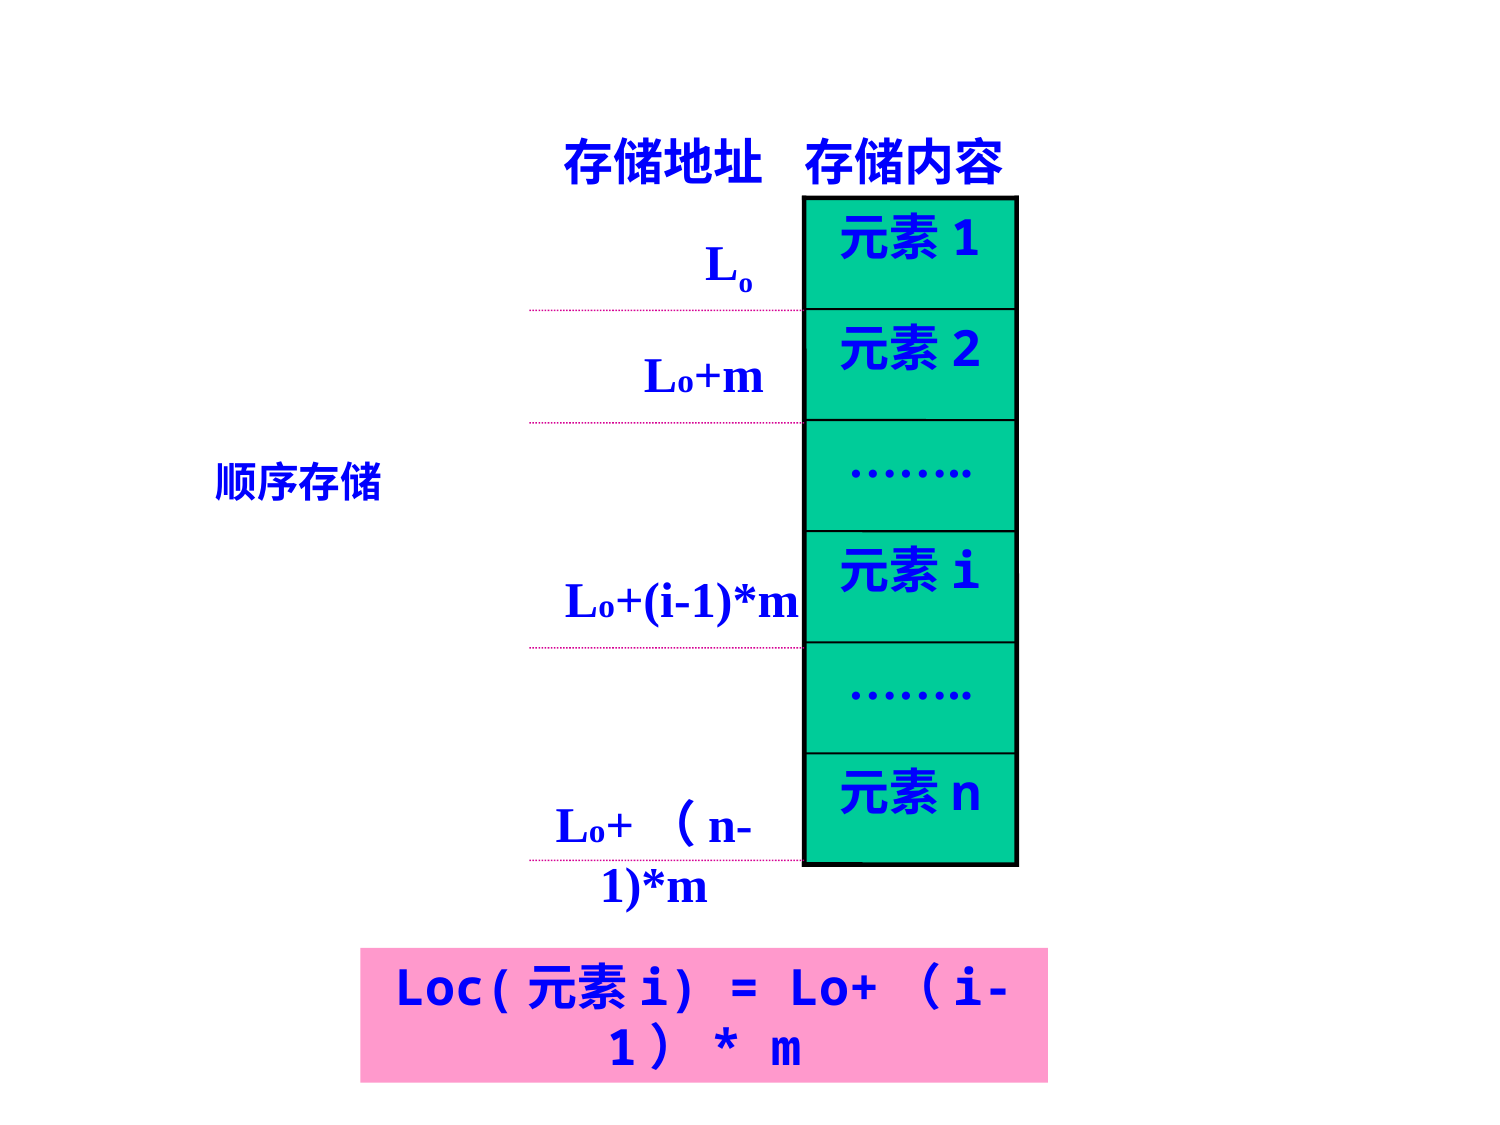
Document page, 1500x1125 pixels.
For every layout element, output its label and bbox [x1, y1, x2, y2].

text_box [199, 122, 1049, 1024]
